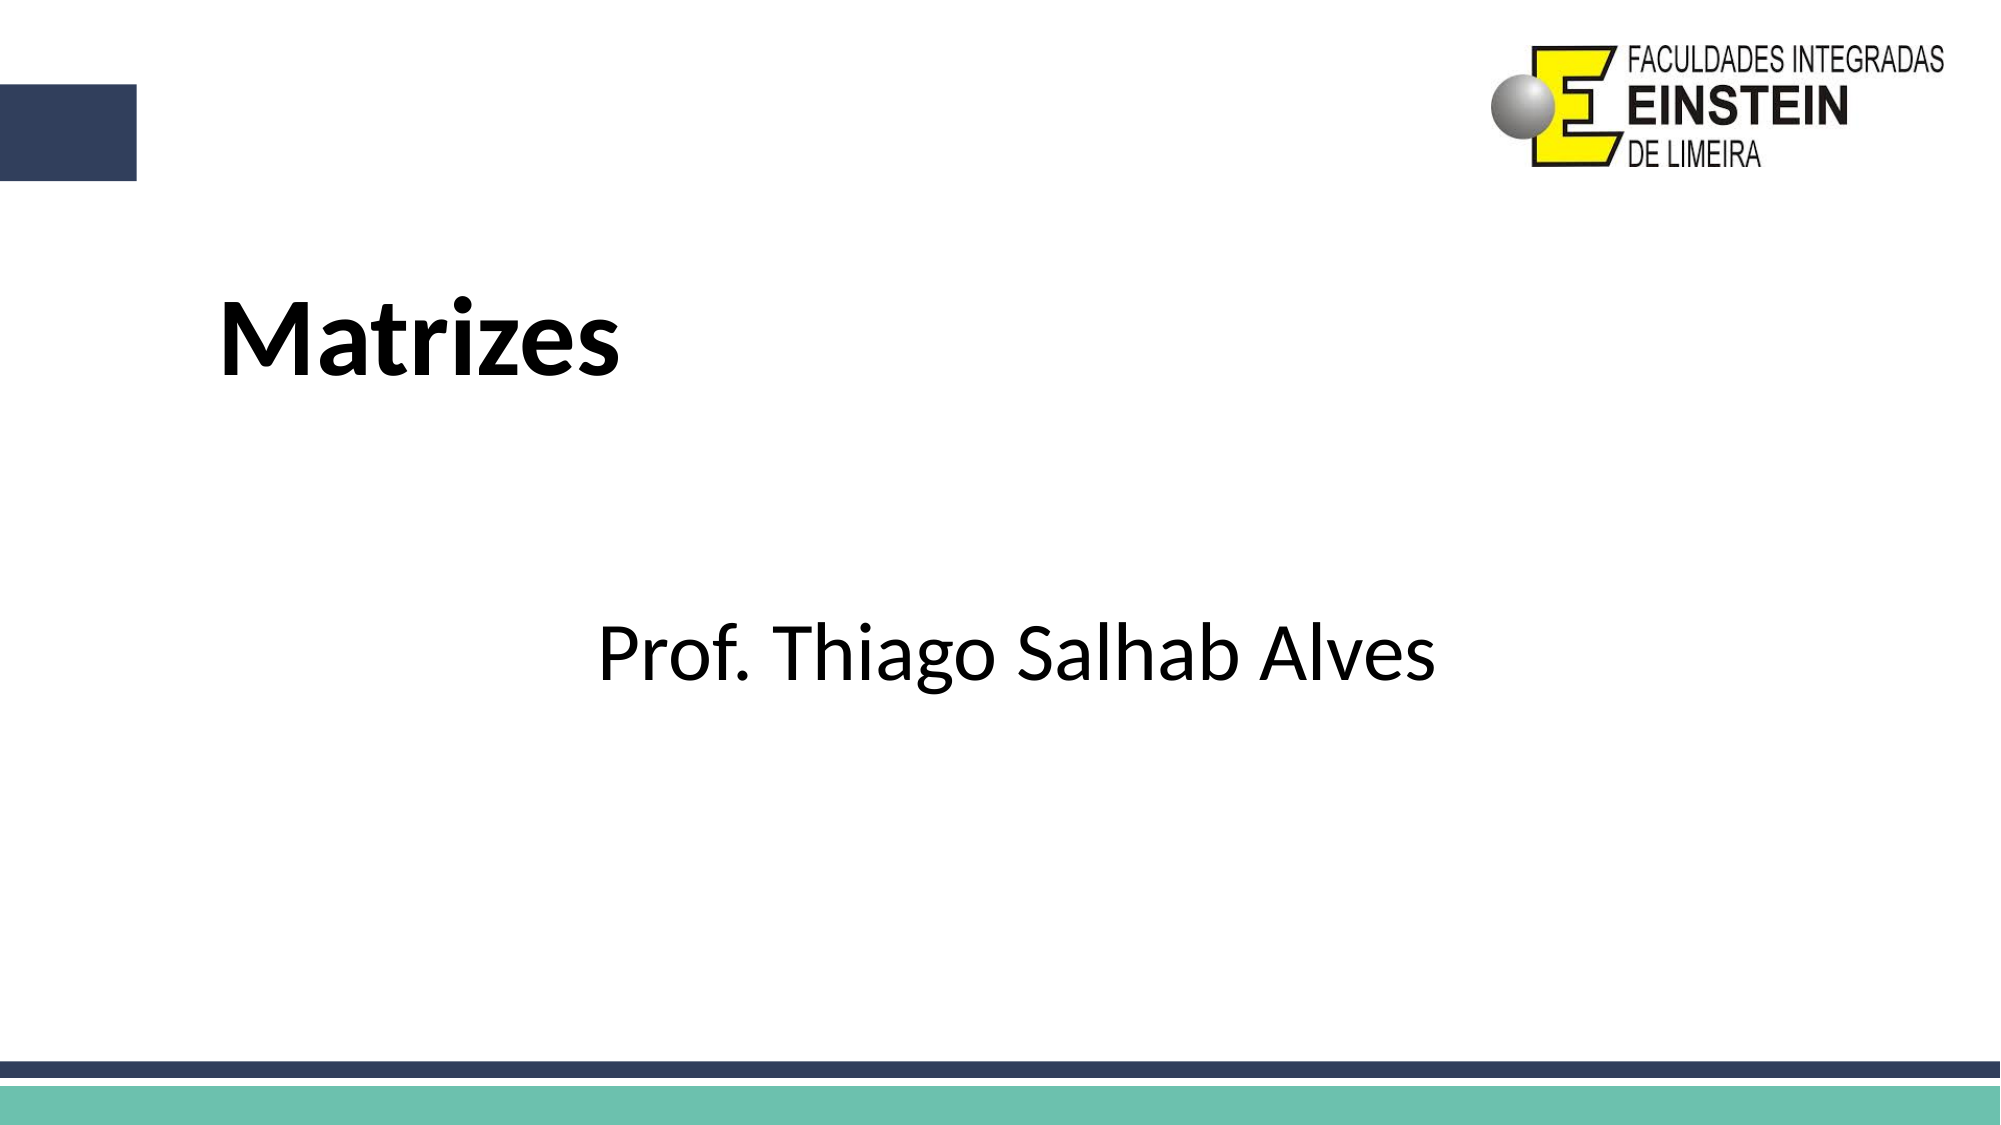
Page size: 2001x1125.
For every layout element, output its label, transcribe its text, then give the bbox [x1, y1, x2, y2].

list Matrizes [202, 237, 1834, 517]
text_box Prof. Thiago Salhab Alves [582, 589, 1454, 704]
picture [1491, 45, 1944, 167]
